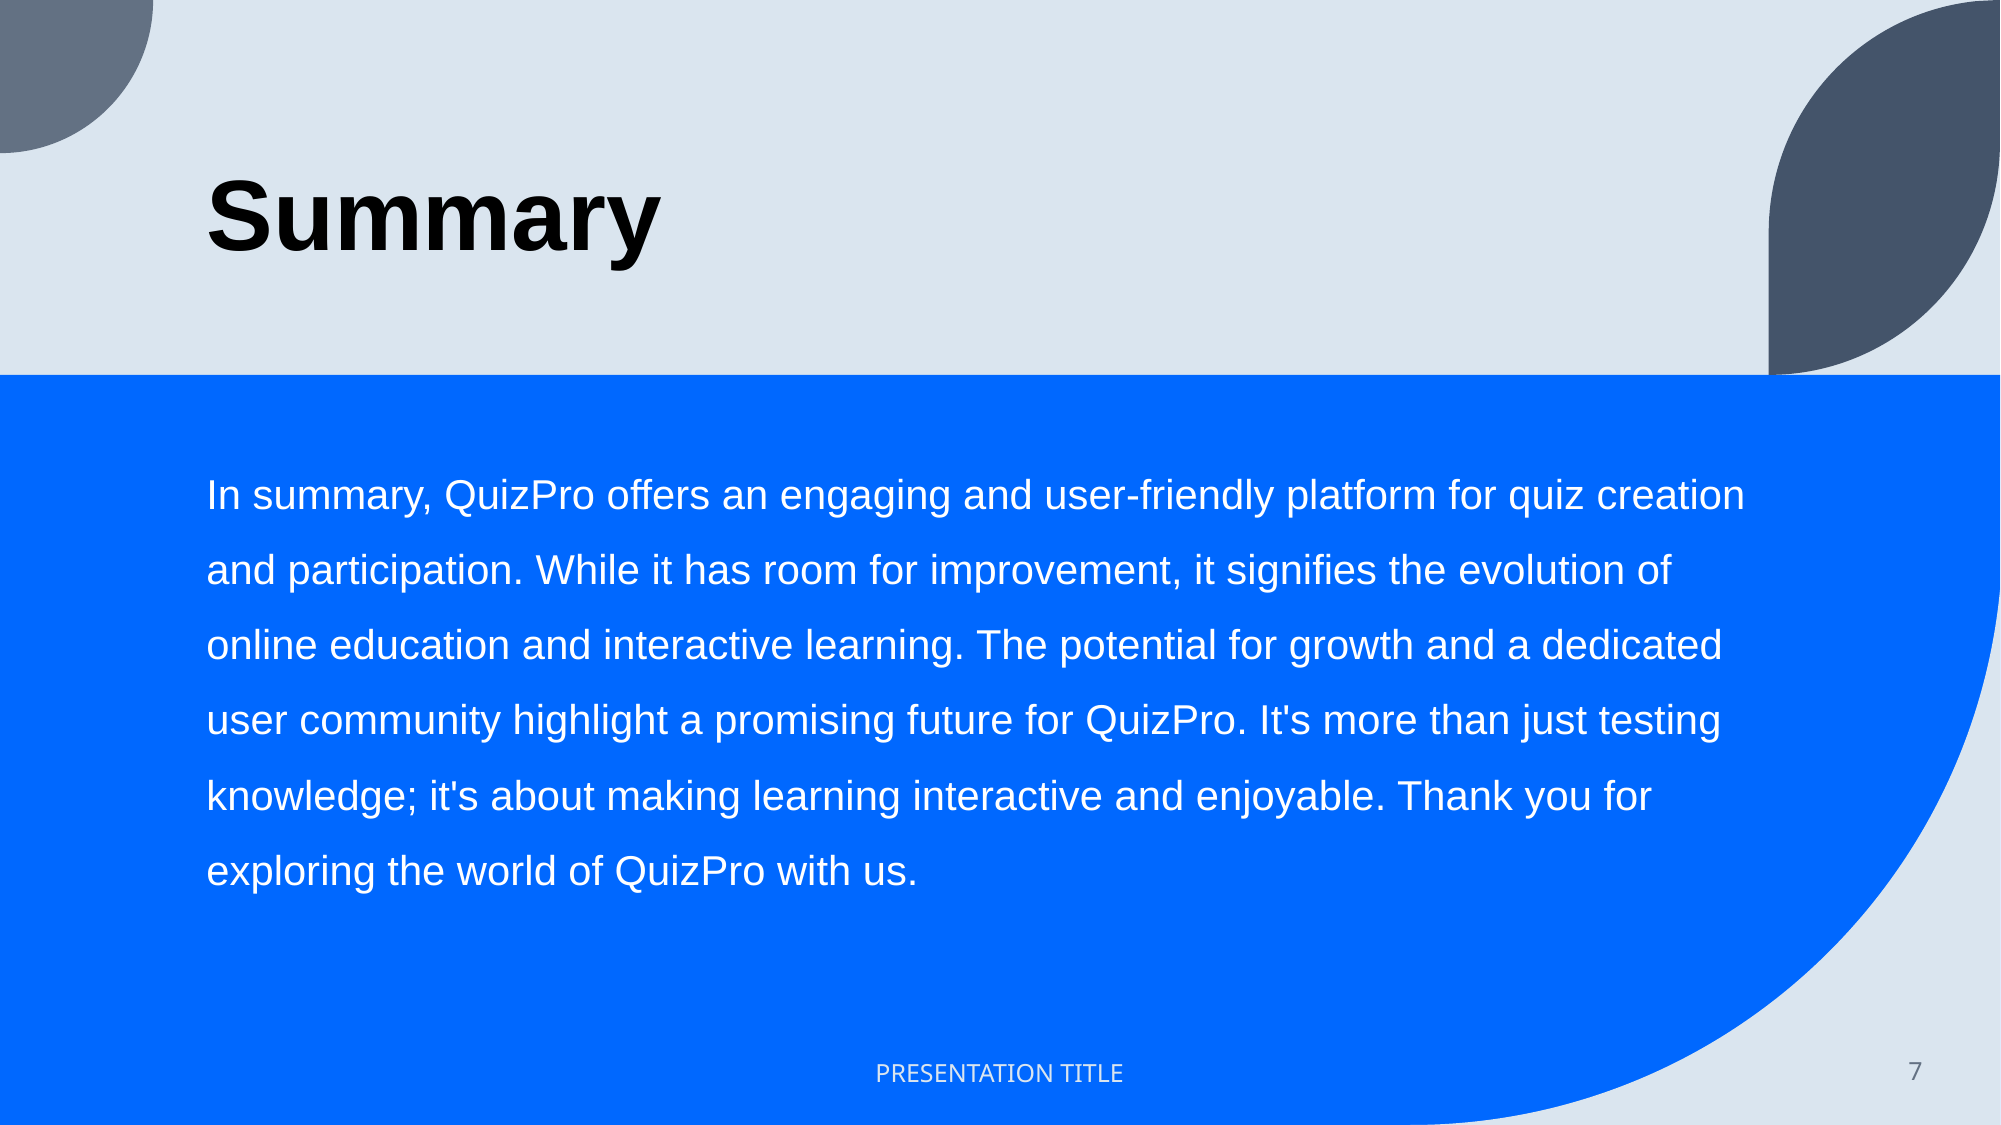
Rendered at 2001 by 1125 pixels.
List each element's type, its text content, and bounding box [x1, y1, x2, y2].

slide_number 7 [1674, 1042, 1938, 1103]
title Summary [191, 62, 1796, 280]
list In summary, QuizPro offers an engaging and user-friendly platform for quiz creation and participation. While it has room for improvement, it signifies the evolution of online education and interactive learning. The potential for growth and a dedicated user community highlight a promising future for QuizPro. It's more than just testing knowledge; it's about making learning interactive and enjoyable. Thank you for exploring the world of QuizPro with us. [191, 435, 1796, 999]
footer PRESENTATION TITLE [662, 1042, 1338, 1103]
